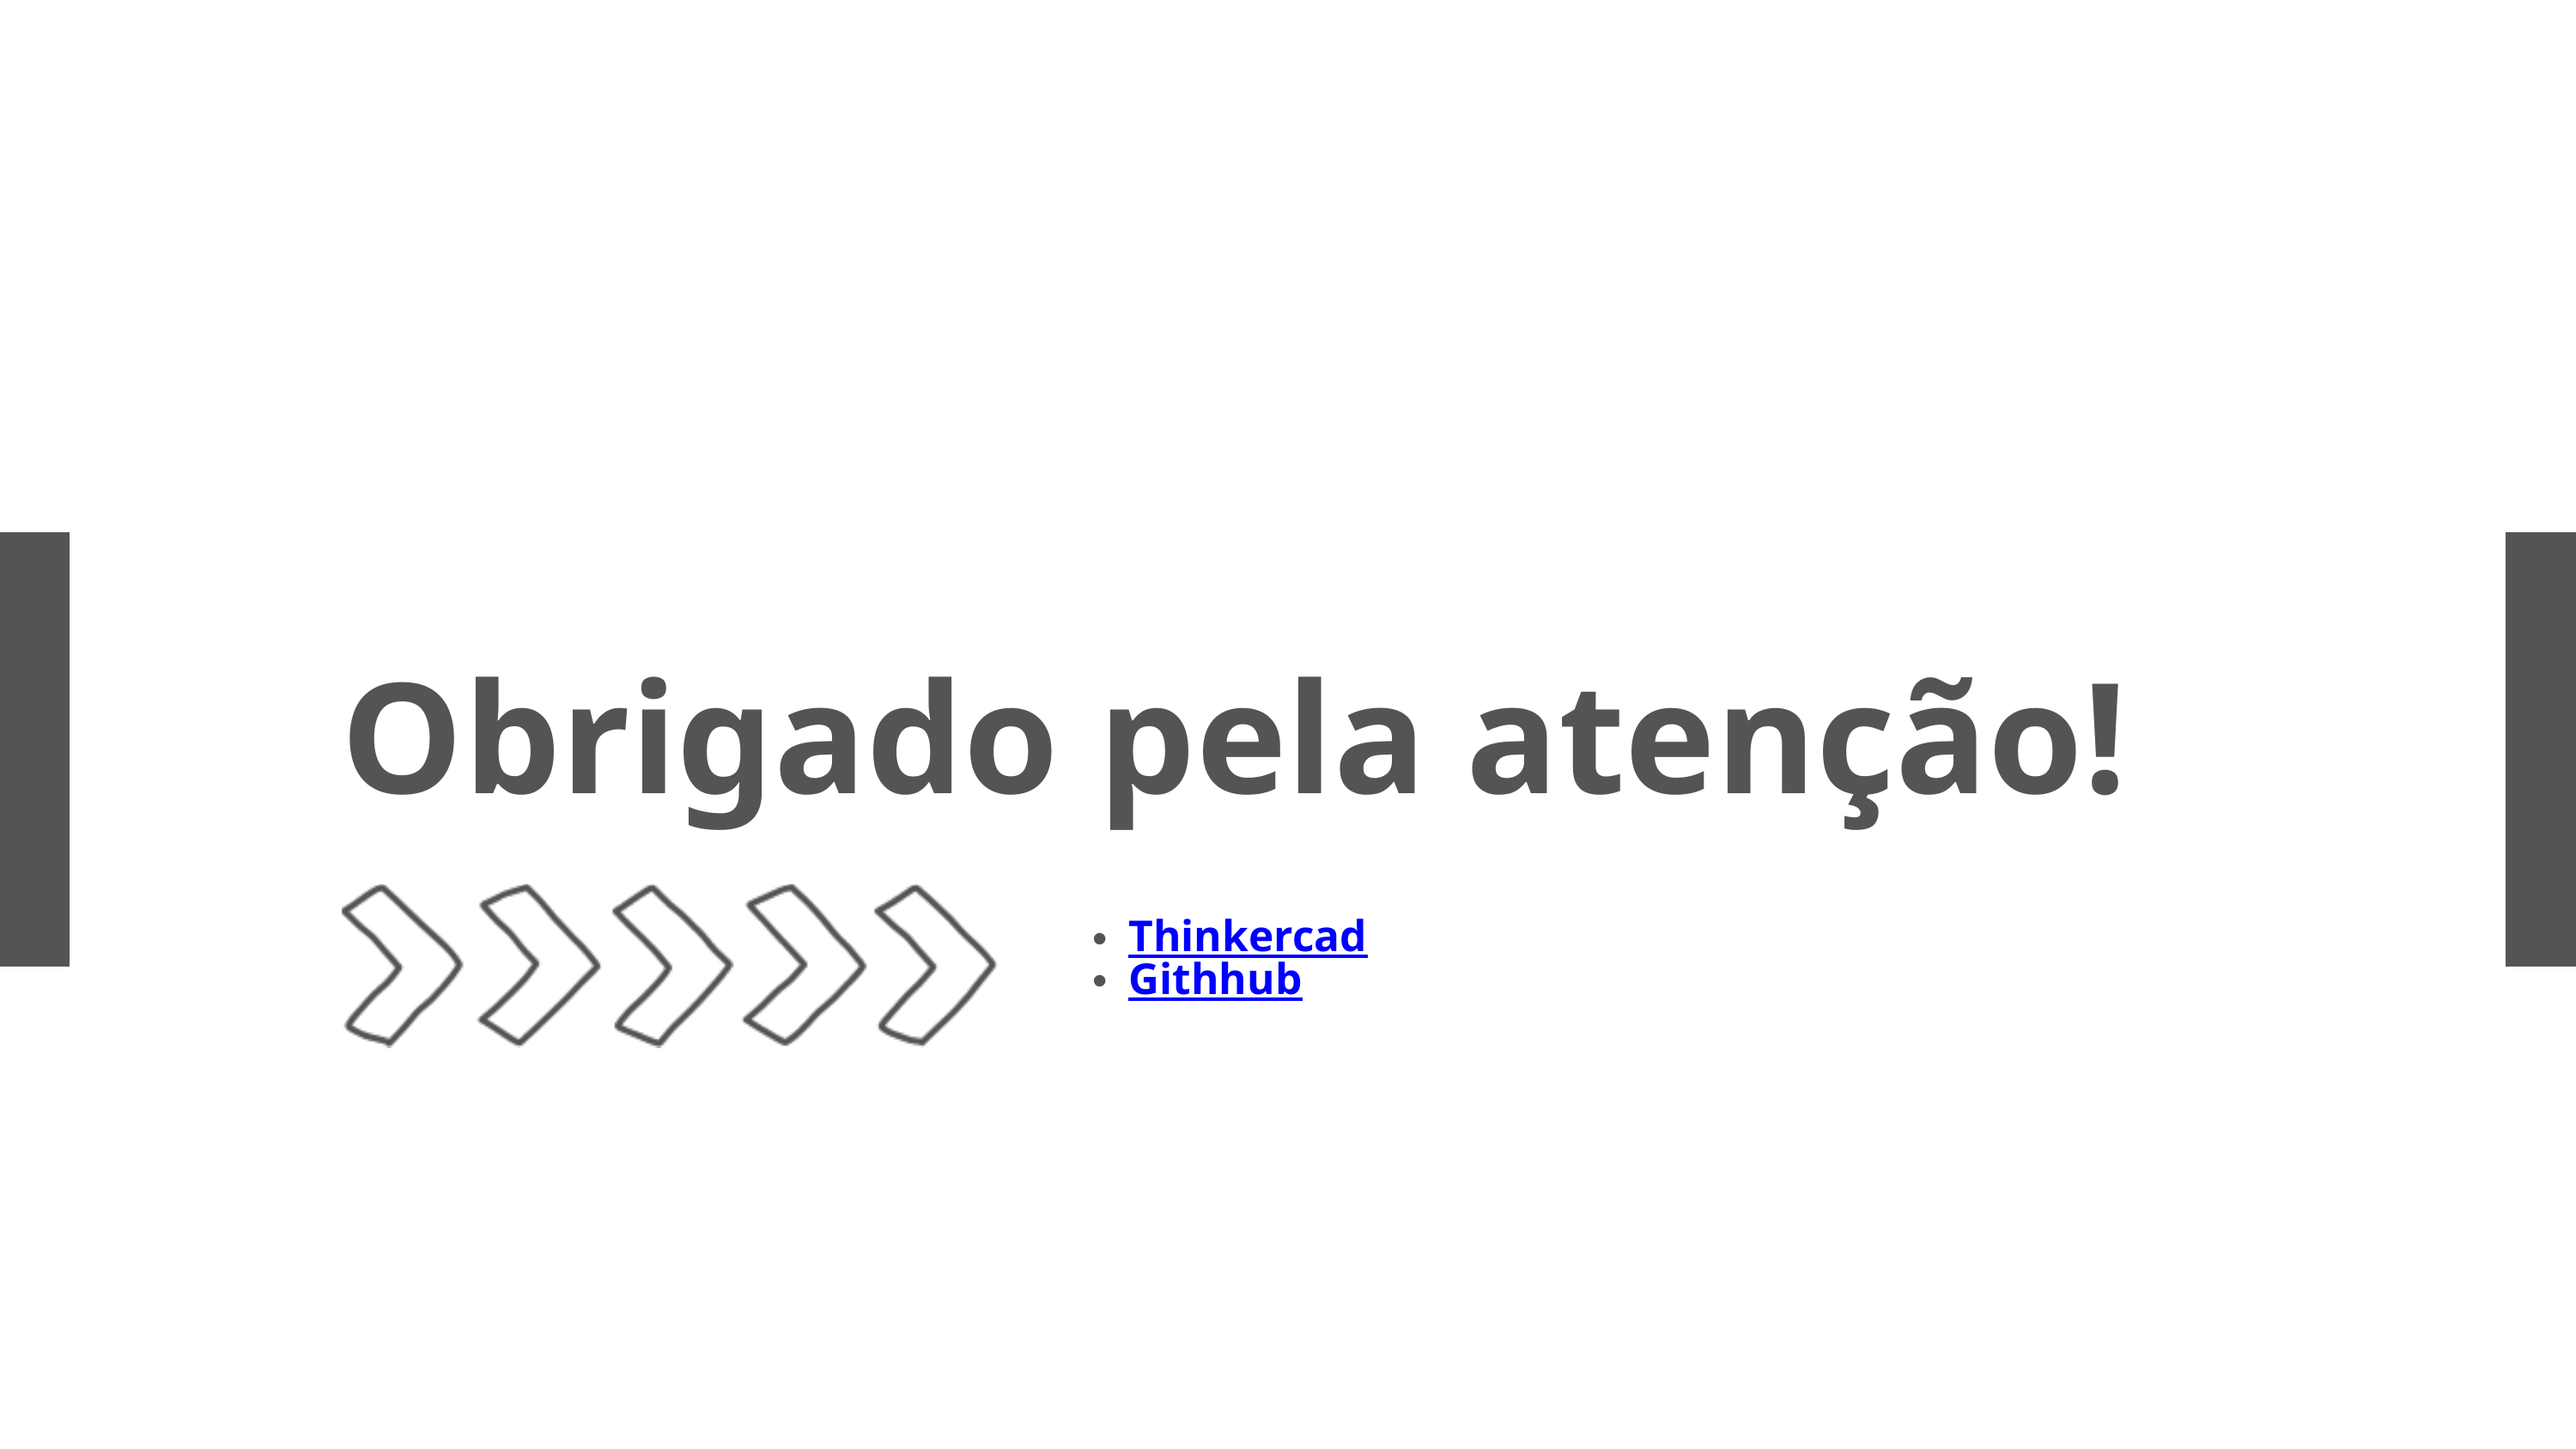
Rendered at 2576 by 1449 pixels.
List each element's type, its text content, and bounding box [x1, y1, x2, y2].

text_box Obrigado pela atenção! [341, 670, 2235, 825]
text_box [0, 531, 70, 967]
text_box [341, 884, 998, 1049]
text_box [2505, 531, 2576, 967]
text_box Thinkercad Githhub [1055, 925, 1959, 1010]
